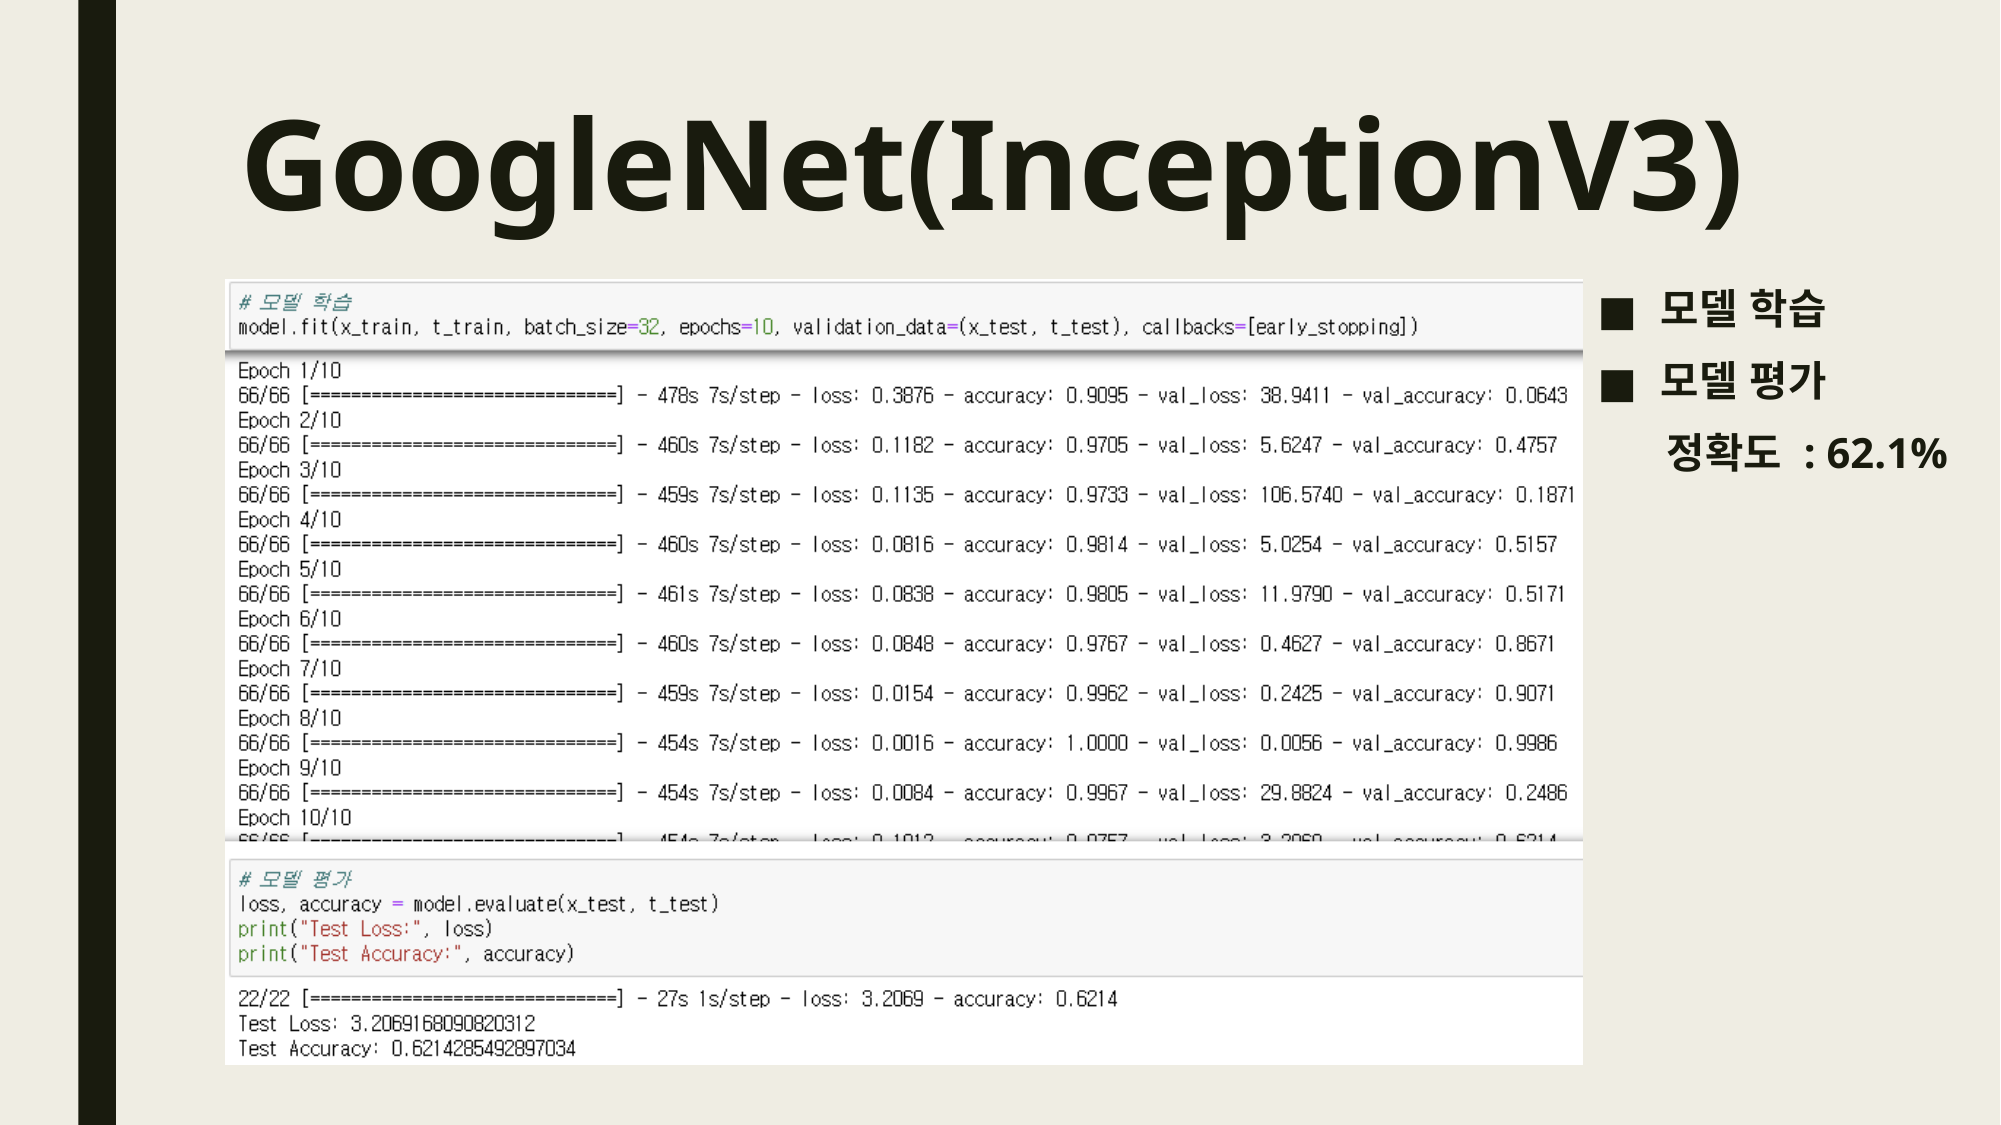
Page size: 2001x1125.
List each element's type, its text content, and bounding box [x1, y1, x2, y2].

picture [224, 279, 1583, 1065]
list 모델 학습 모델 평가 정확도 : 62.1% [1583, 279, 2000, 710]
title GoogleNet(InceptionV3) [225, 95, 1800, 279]
